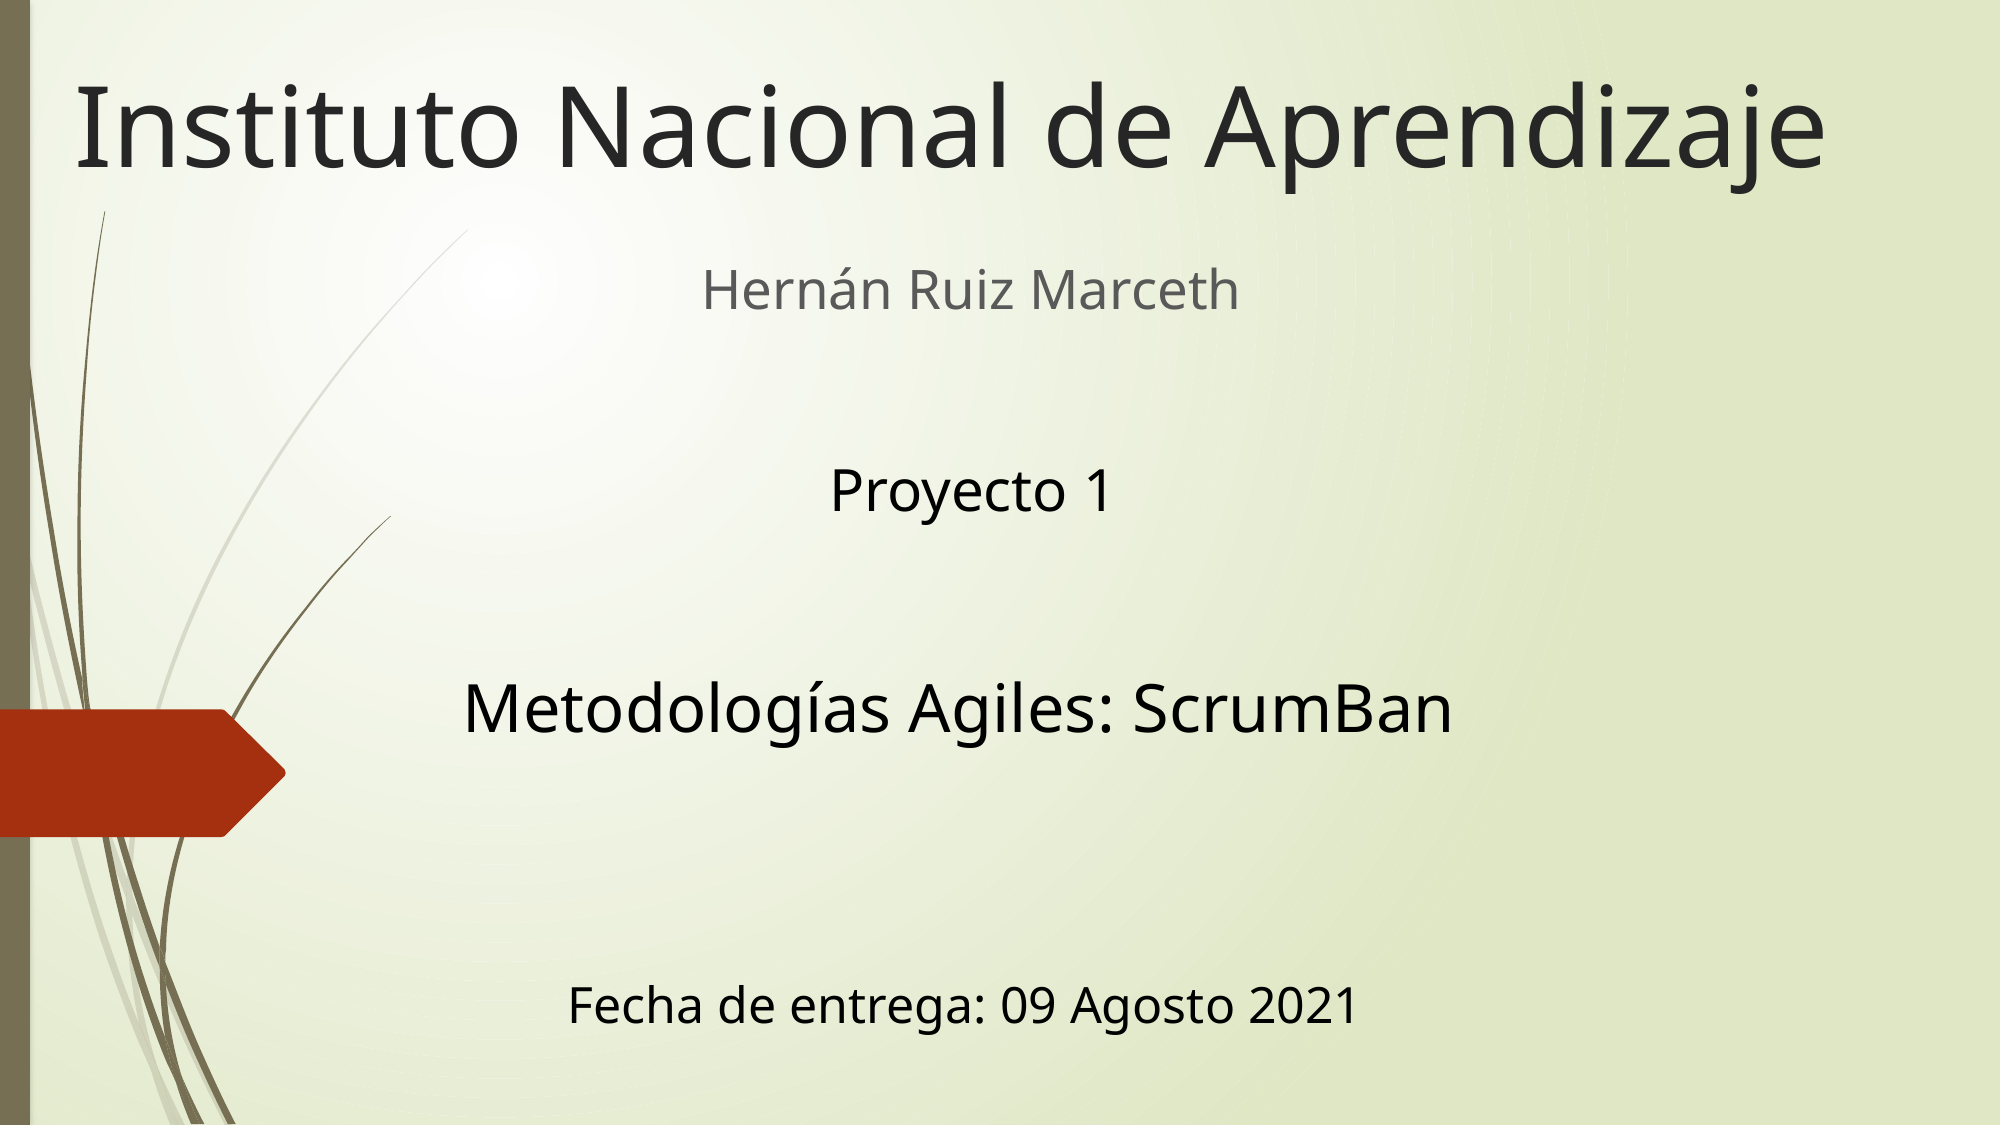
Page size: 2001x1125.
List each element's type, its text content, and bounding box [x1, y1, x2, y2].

text_box Metodologías Agiles: ScrumBan [447, 658, 1552, 753]
title Instituto Nacional de Aprendizaje [59, 0, 2000, 198]
text_box Fecha de entrega: 09 Agosto 2021 [552, 966, 1448, 1042]
subtitle Hernán Ruiz Marceth [686, 247, 1314, 370]
text_box Proyecto 1 [814, 446, 1186, 531]
